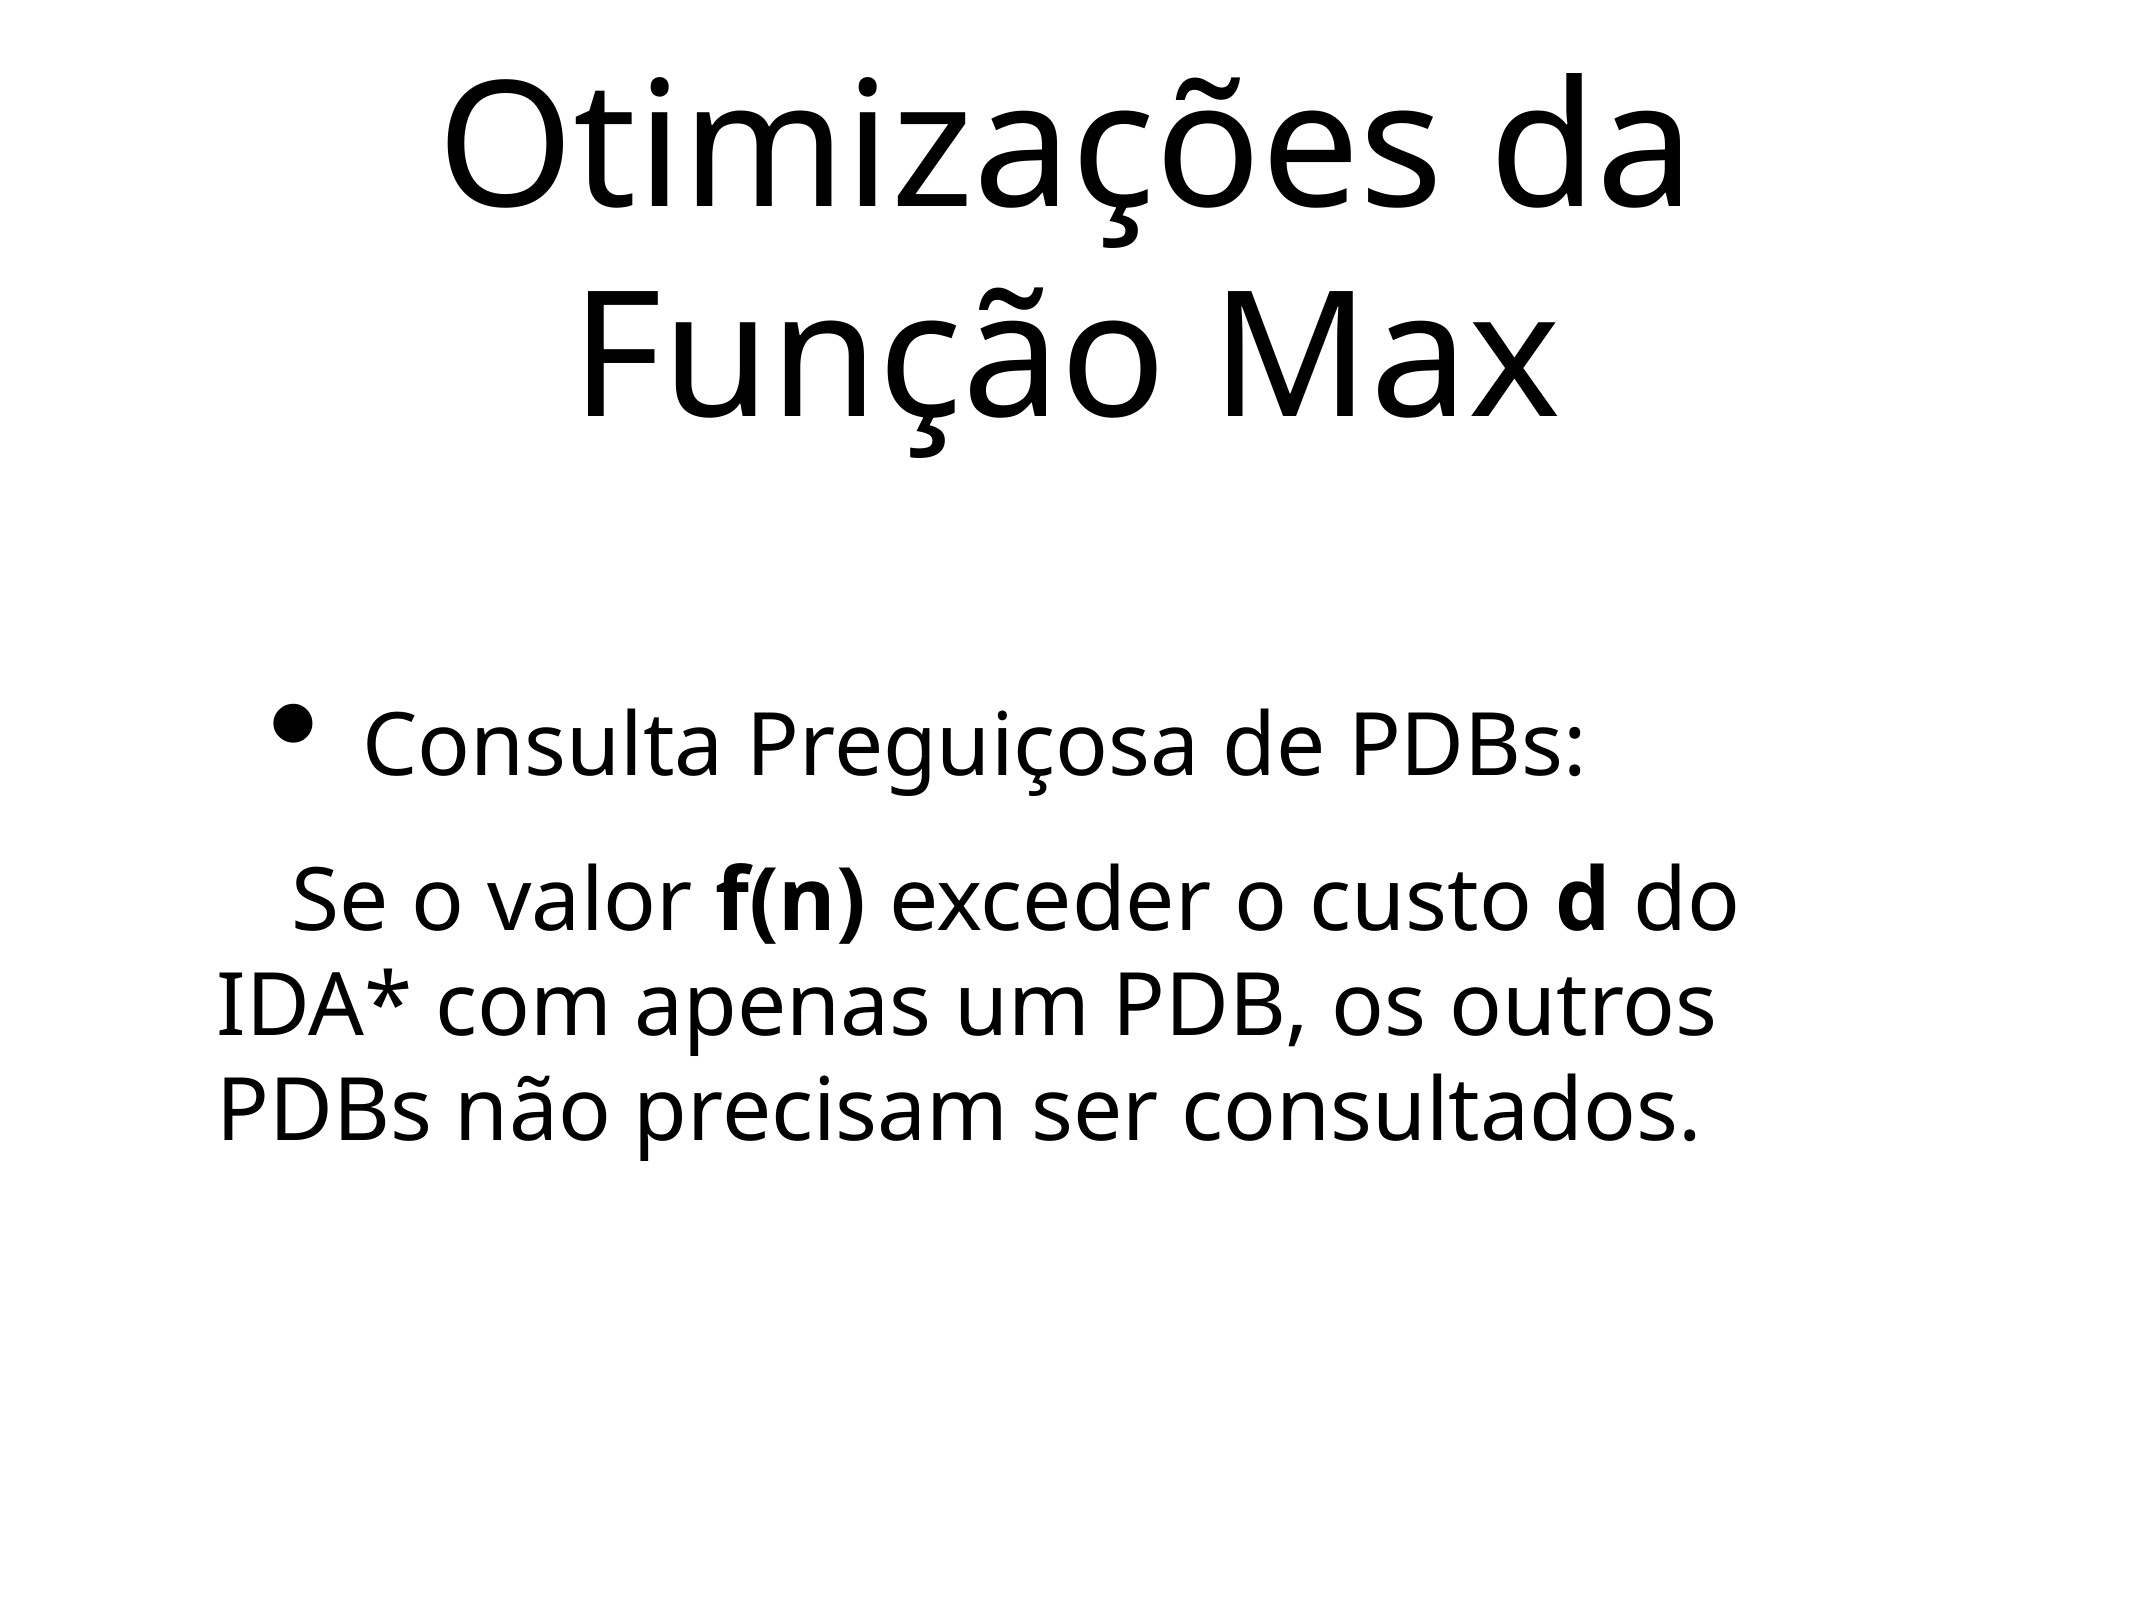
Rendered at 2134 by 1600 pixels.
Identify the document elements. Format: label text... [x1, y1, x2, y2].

title Otimizações da Função Max [207, 41, 1926, 443]
list Consulta Preguiçosa de PDBs: Se o valor f(n) exceder o custo d do IDA* com apenas um PDB, os outros PDBs não precisam ser consultados. [207, 453, 1926, 1393]
